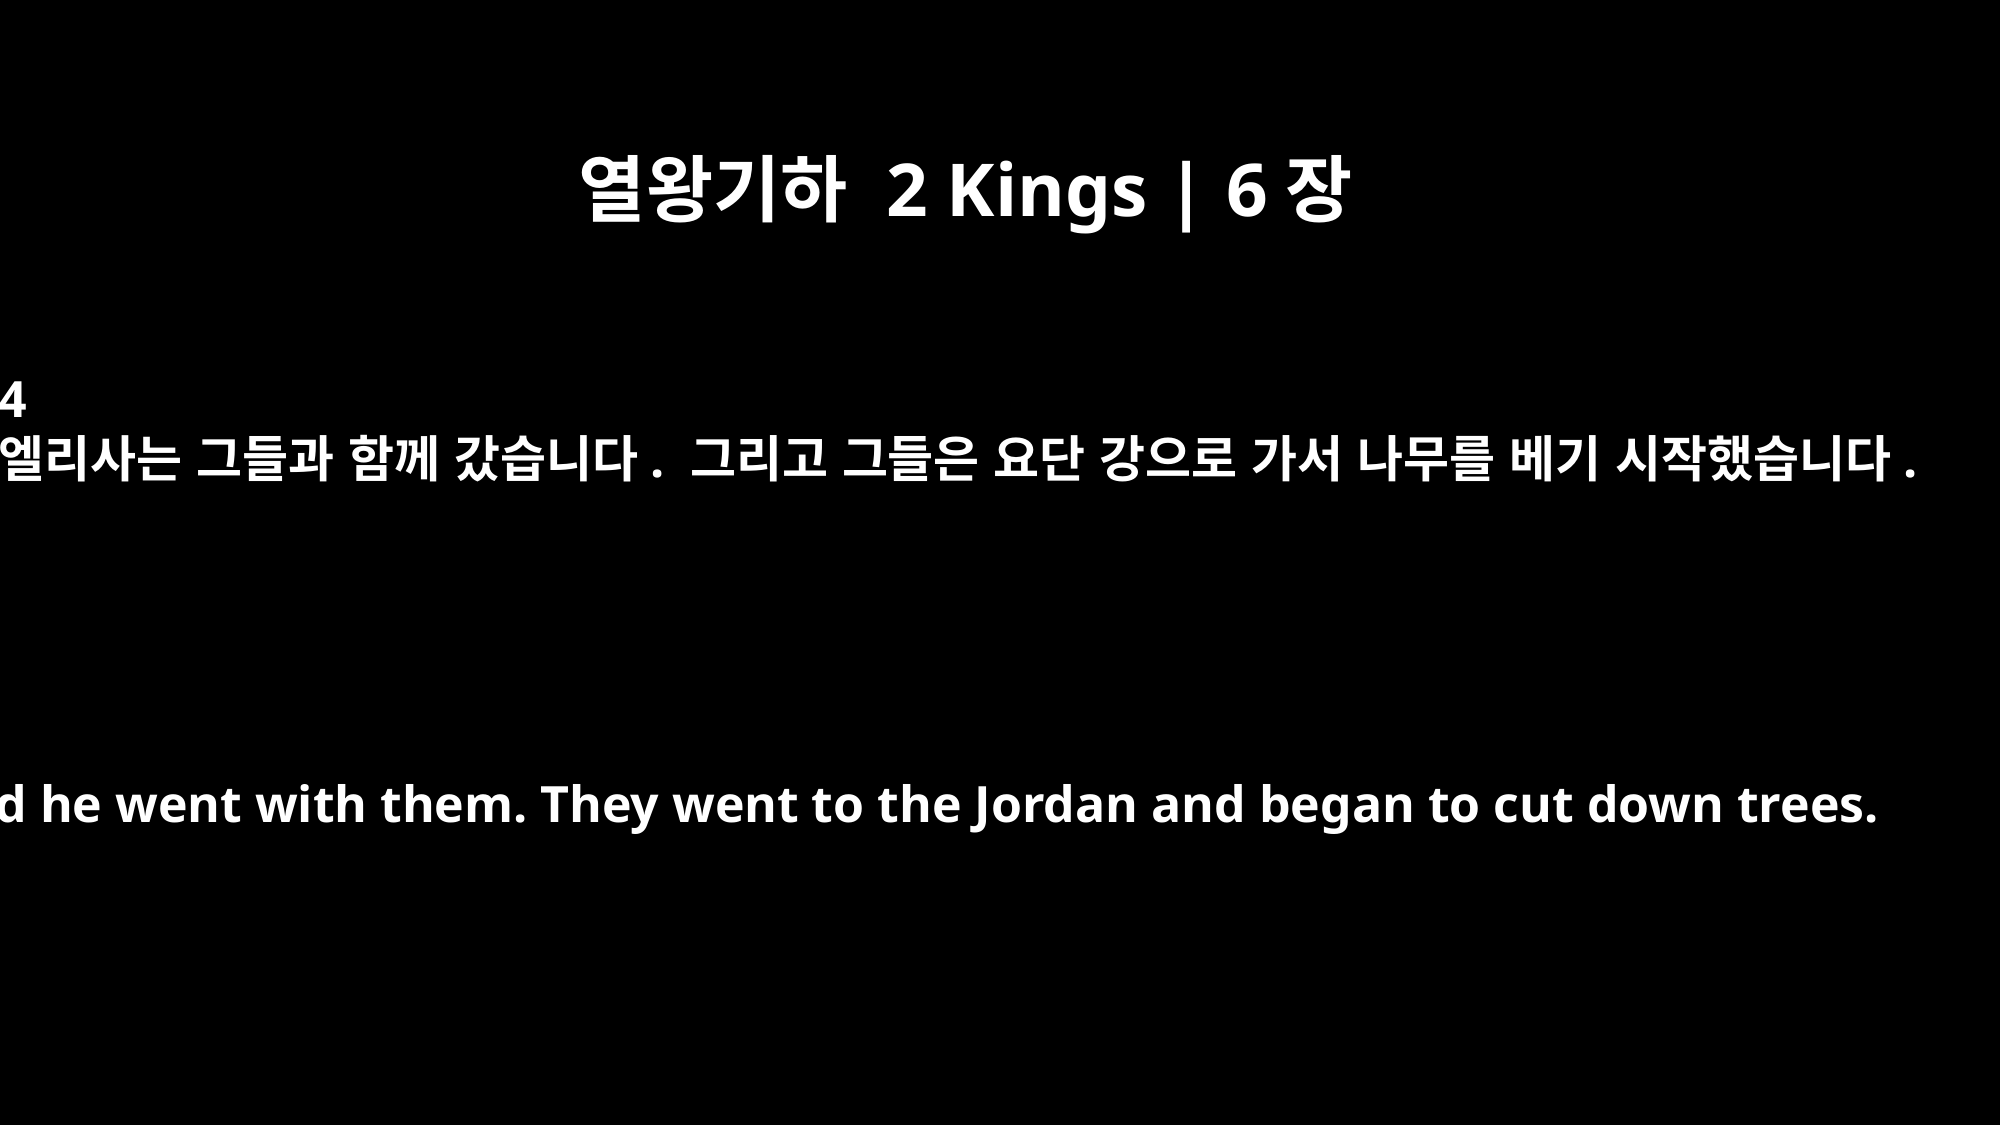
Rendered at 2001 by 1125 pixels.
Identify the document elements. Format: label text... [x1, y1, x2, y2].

text_box 열왕기하 2 Kings | 6장 [564, 136, 1368, 239]
text_box And he went with them. They went to the Jordan and began to cut down trees. [0, 764, 1895, 840]
text_box 4 엘리사는 그들과 함께 갔습니다. 그리고 그들은 요단 강으로 가서 나무를 베기 시작했습니다. [0, 359, 1933, 495]
